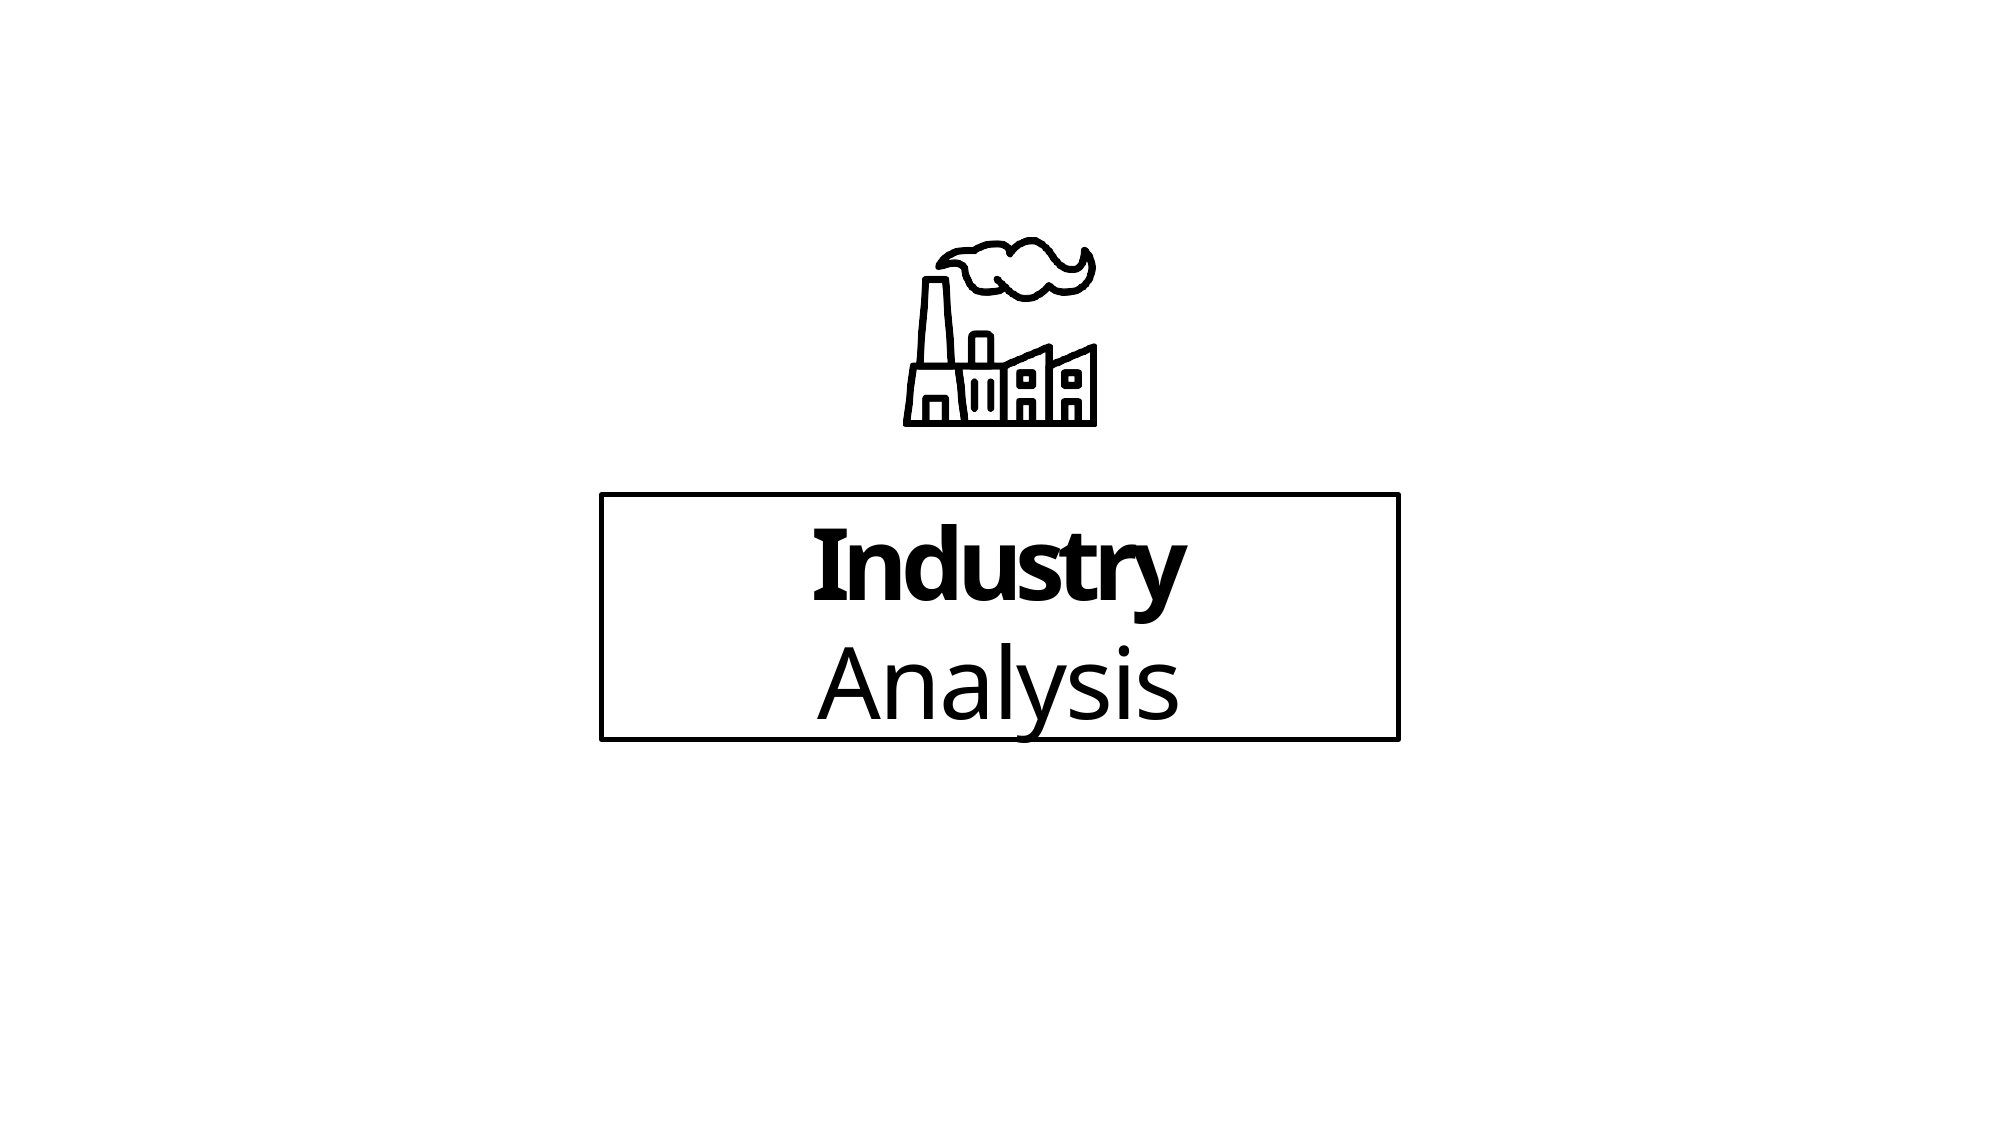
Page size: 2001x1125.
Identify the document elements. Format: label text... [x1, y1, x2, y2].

text_box Industry Analysis [601, 494, 1399, 740]
picture [903, 236, 1097, 428]
